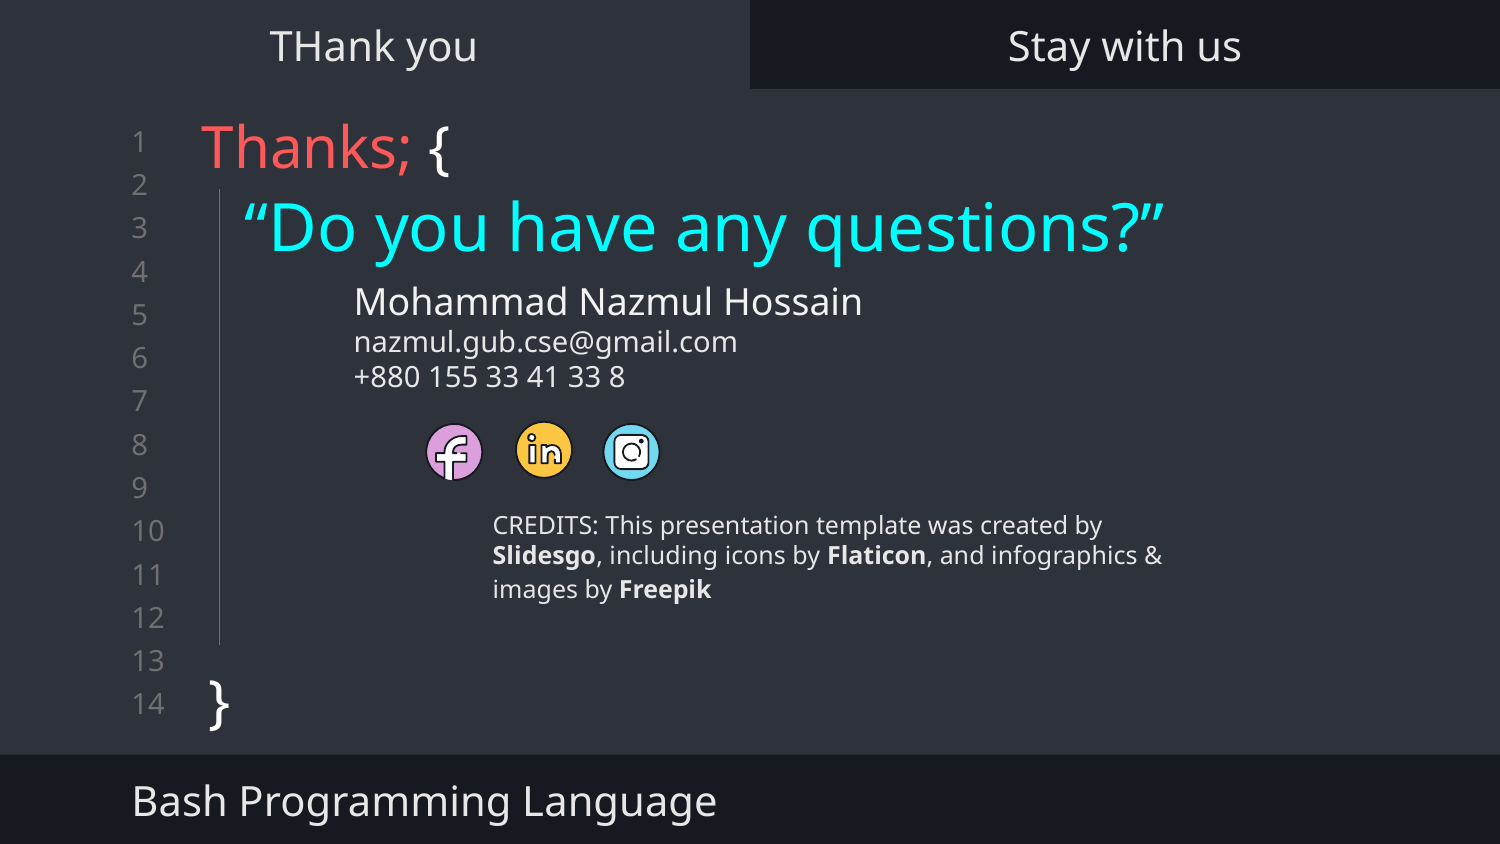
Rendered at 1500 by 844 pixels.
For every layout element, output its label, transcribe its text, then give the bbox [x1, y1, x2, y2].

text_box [511, 420, 574, 480]
subtitle THank you [0, 15, 749, 74]
subtitle Mohammad Nazmul Hossain nazmul.gub.cse@gmail.com +880 155 33 41 33 8 [338, 278, 950, 394]
subtitle “Do you have any questions?” [262, 189, 1500, 261]
subtitle Stay with us [750, 15, 1500, 74]
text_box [177, 188, 262, 750]
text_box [599, 422, 661, 482]
title Thanks; { [186, 95, 690, 184]
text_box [423, 422, 486, 482]
subtitle Bash Programming Language [116, 770, 915, 829]
